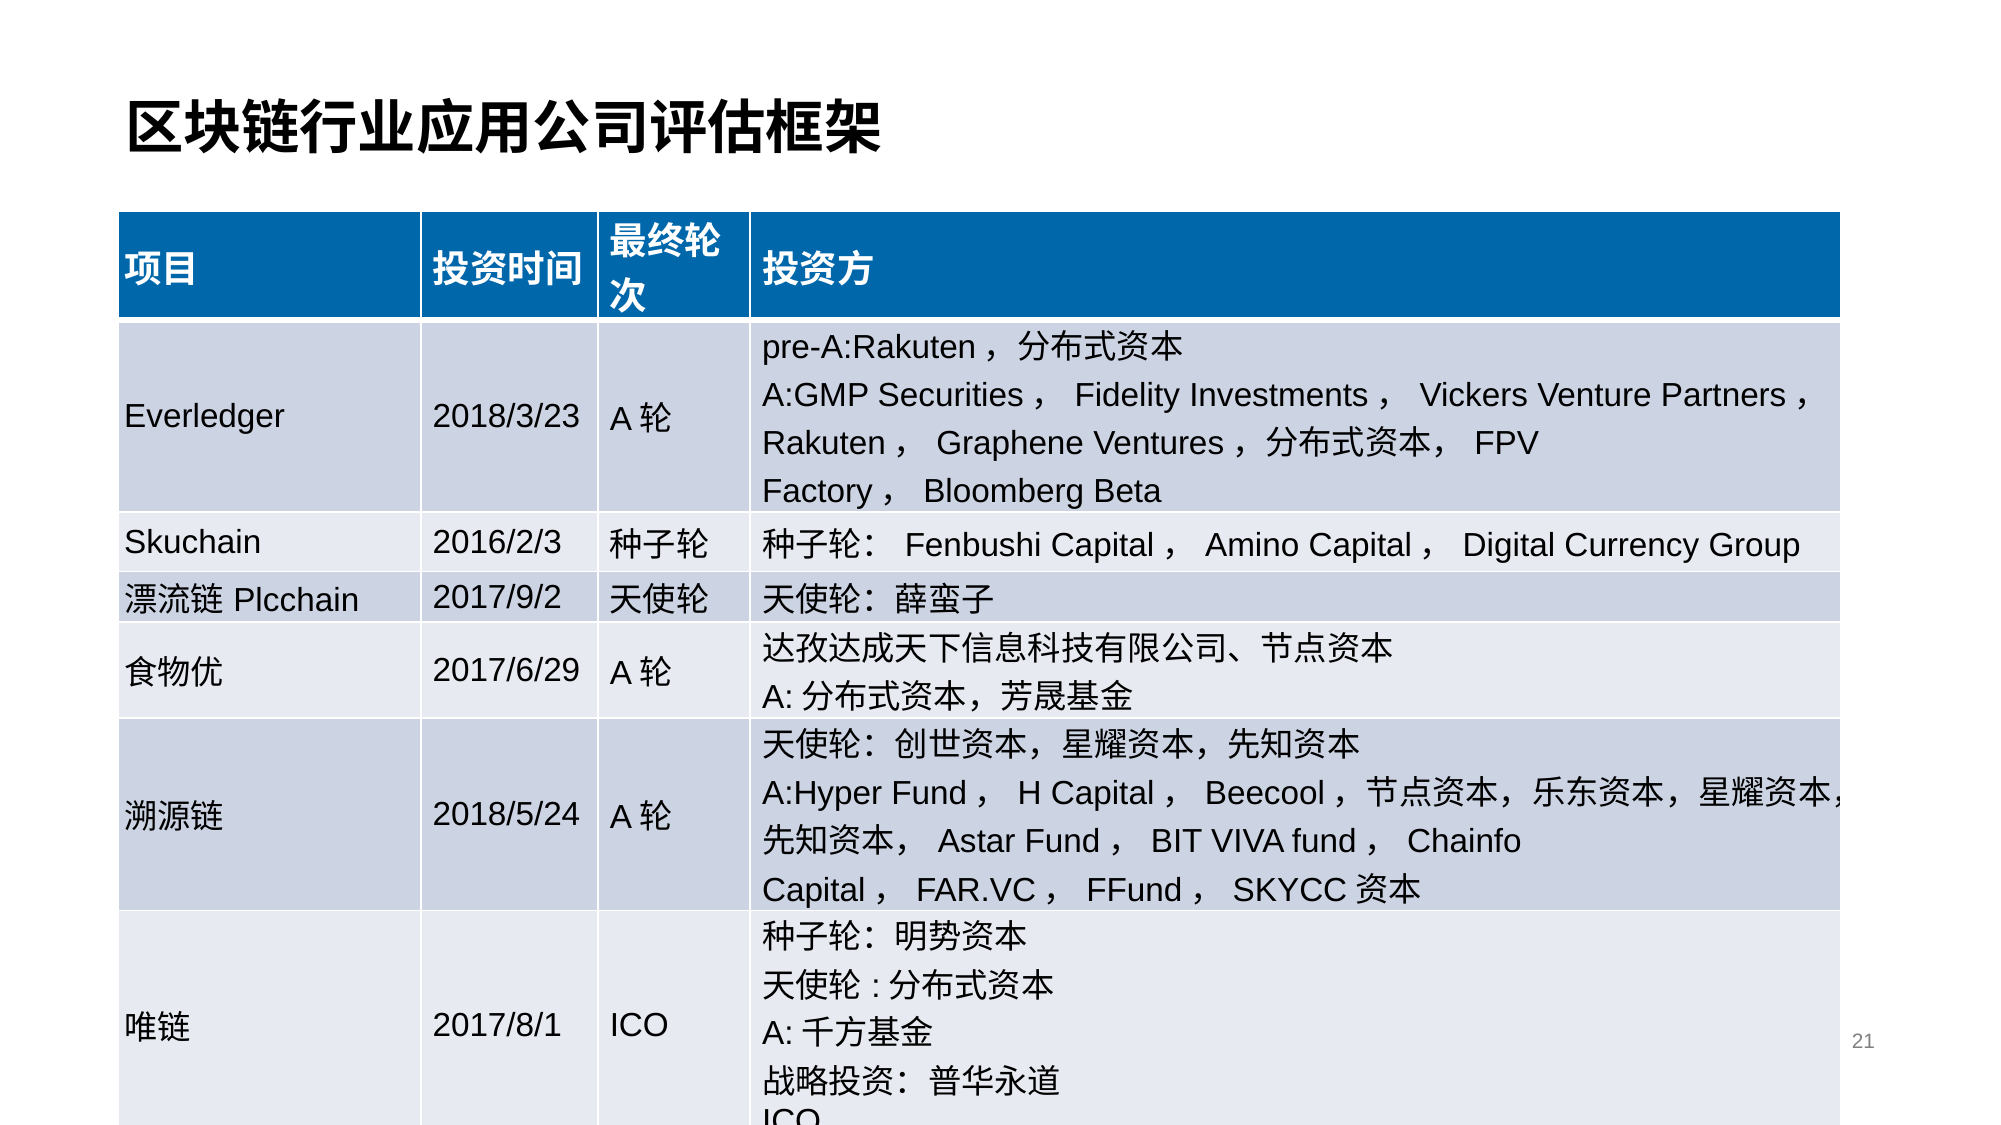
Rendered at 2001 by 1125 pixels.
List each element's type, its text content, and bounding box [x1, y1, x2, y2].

table_header 最终轮次 [599, 212, 749, 317]
table_cell Everledger [119, 323, 420, 511]
table_cell 2017/9/2 [422, 572, 597, 621]
table_header 项目 [119, 212, 420, 317]
table_cell 2018/5/24 [422, 719, 597, 910]
slide_number 21 [1842, 1023, 1890, 1058]
table_cell A轮 [599, 323, 749, 511]
table_cell 种子轮 [599, 513, 749, 571]
table_cell 漂流链Plcchain [119, 572, 420, 621]
table_cell 达孜达成天下信息科技有限公司、节点资本 A:分布式资本，芳晟基金 [751, 623, 1840, 717]
table_cell 唯链 [119, 911, 420, 1125]
table_cell 2016/2/3 [422, 513, 597, 571]
table_cell 种子轮：明势资本 天使轮:分布式资本 A:千方基金 战略投资：普华永道 ICO [751, 911, 1840, 1125]
table_cell 种子轮：Fenbushi Capital，Amino Capital，Digital Currency Group [751, 513, 1840, 571]
table_cell Skuchain [119, 513, 420, 571]
table_cell A轮 [599, 623, 749, 717]
table_cell A轮 [599, 719, 749, 910]
table_header 投资方 [751, 212, 1840, 317]
title 区块链行业应用公司评估框架 [109, 0, 1890, 169]
table_cell 2017/6/29 [422, 623, 597, 717]
table_cell 溯源链 [119, 719, 420, 910]
table_header 投资时间 [422, 212, 597, 317]
table_cell 2017/8/1 [422, 911, 597, 1125]
table_cell 食物优 [119, 623, 420, 717]
table_cell 天使轮：薛蛮子 [751, 572, 1840, 621]
table_cell pre-A:Rakuten，分布式资本 A:GMP Securities，Fidelity Investments，Vickers Venture Partners，Rakuten，Graphene Ventures，分布式资本，FPV Factory，Bloomberg Beta [751, 323, 1840, 511]
table_cell 天使轮 [599, 572, 749, 621]
table_cell 2018/3/23 [422, 323, 597, 511]
table_cell ICO [599, 911, 749, 1125]
table_cell 天使轮：创世资本，星耀资本，先知资本 A:Hyper Fund，H Capital，Beecool，节点资本，乐东资本，星耀资本，先知资本，Astar Fund，BIT VIVA fund，Chainfo Capital，FAR.VC，FFund，SKYCC资本 [751, 719, 1840, 910]
